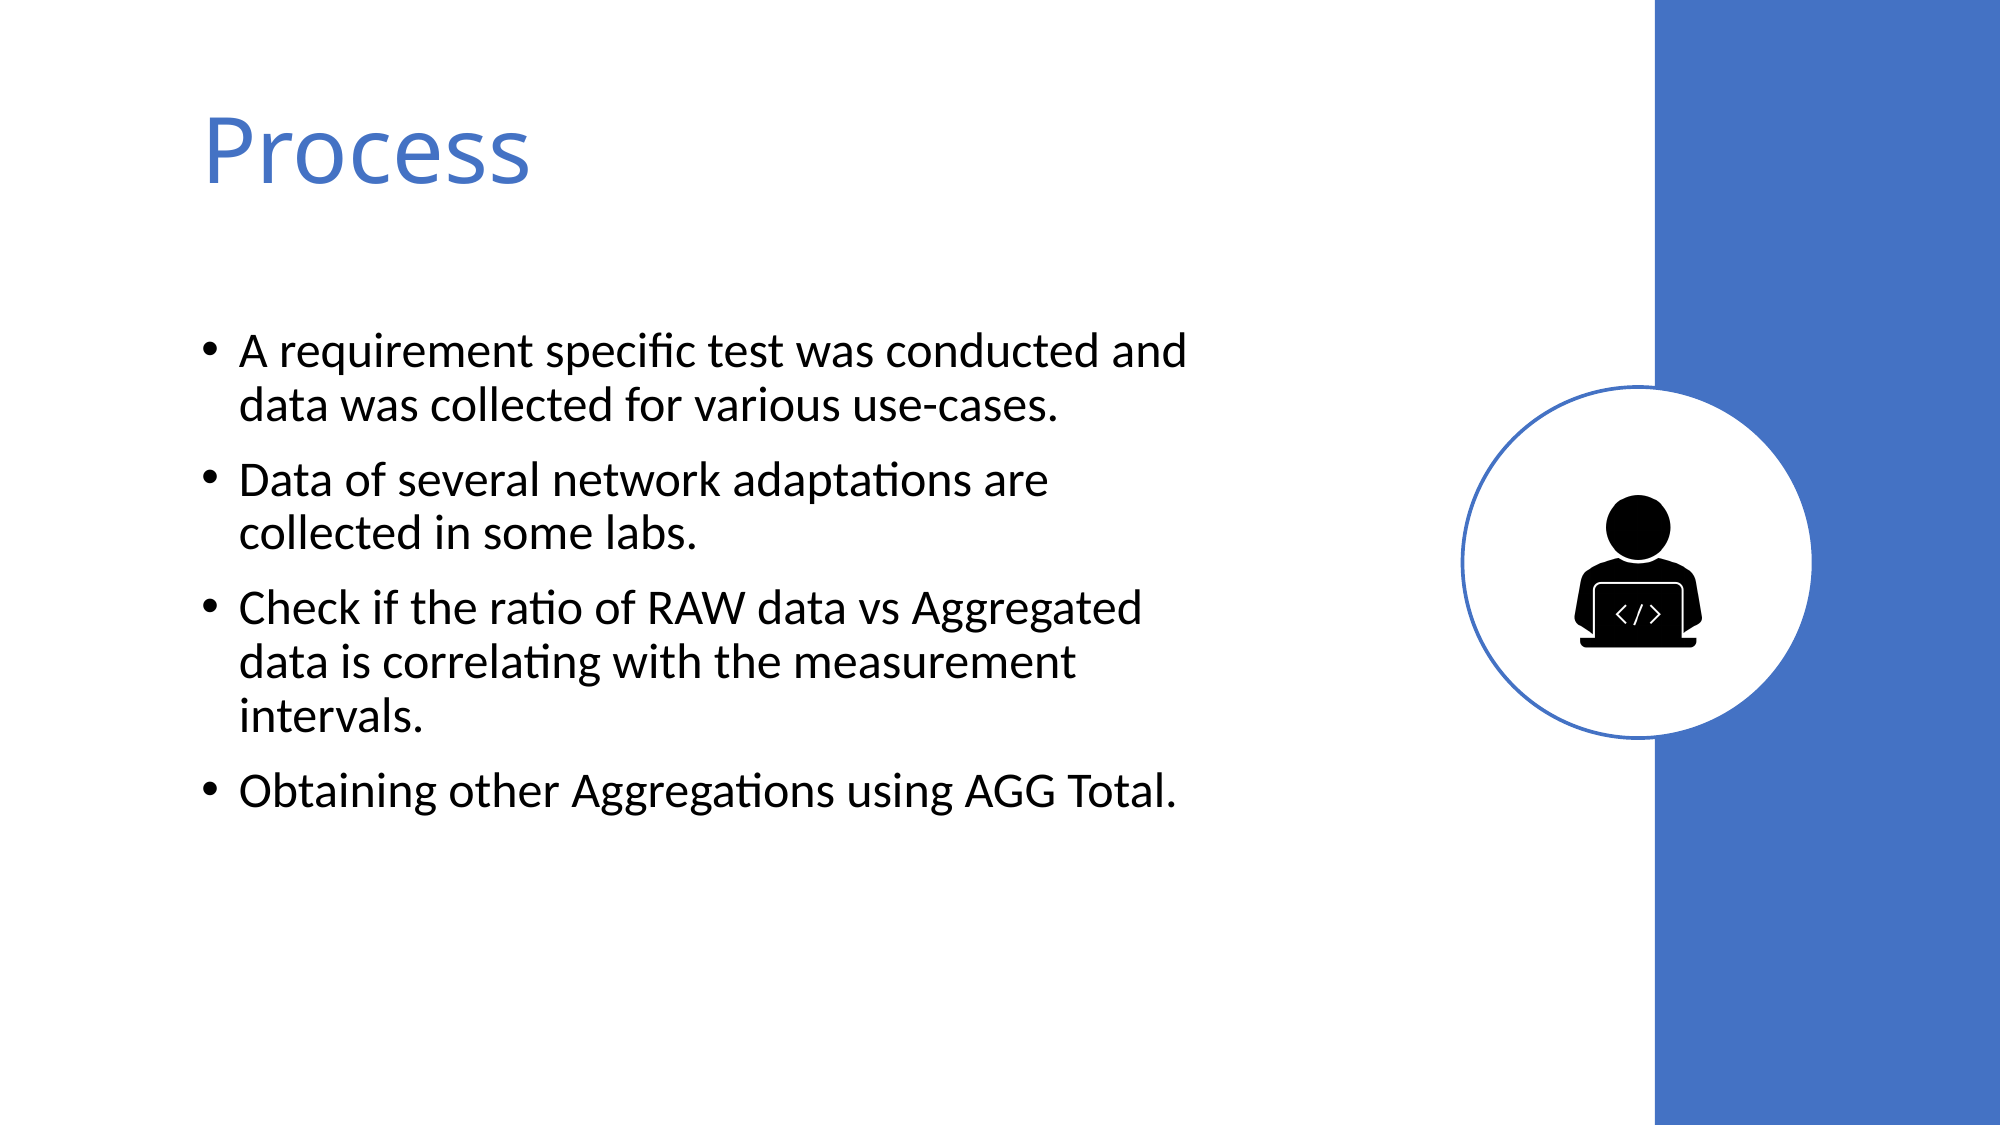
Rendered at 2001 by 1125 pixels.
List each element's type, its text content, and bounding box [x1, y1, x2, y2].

title Process [186, 45, 1413, 263]
text_box [1461, 385, 1815, 740]
text_box [1654, 0, 2000, 1125]
picture [1544, 468, 1732, 657]
list A requirement specific test was conducted and data was collected for various use-cases. Data of several network adaptations are collected in some labs. Check if the ratio of RAW data vs Aggregated data is correlating with the measurement intervals. Obtaining other Aggregations using AGG Total. [186, 262, 1248, 1052]
